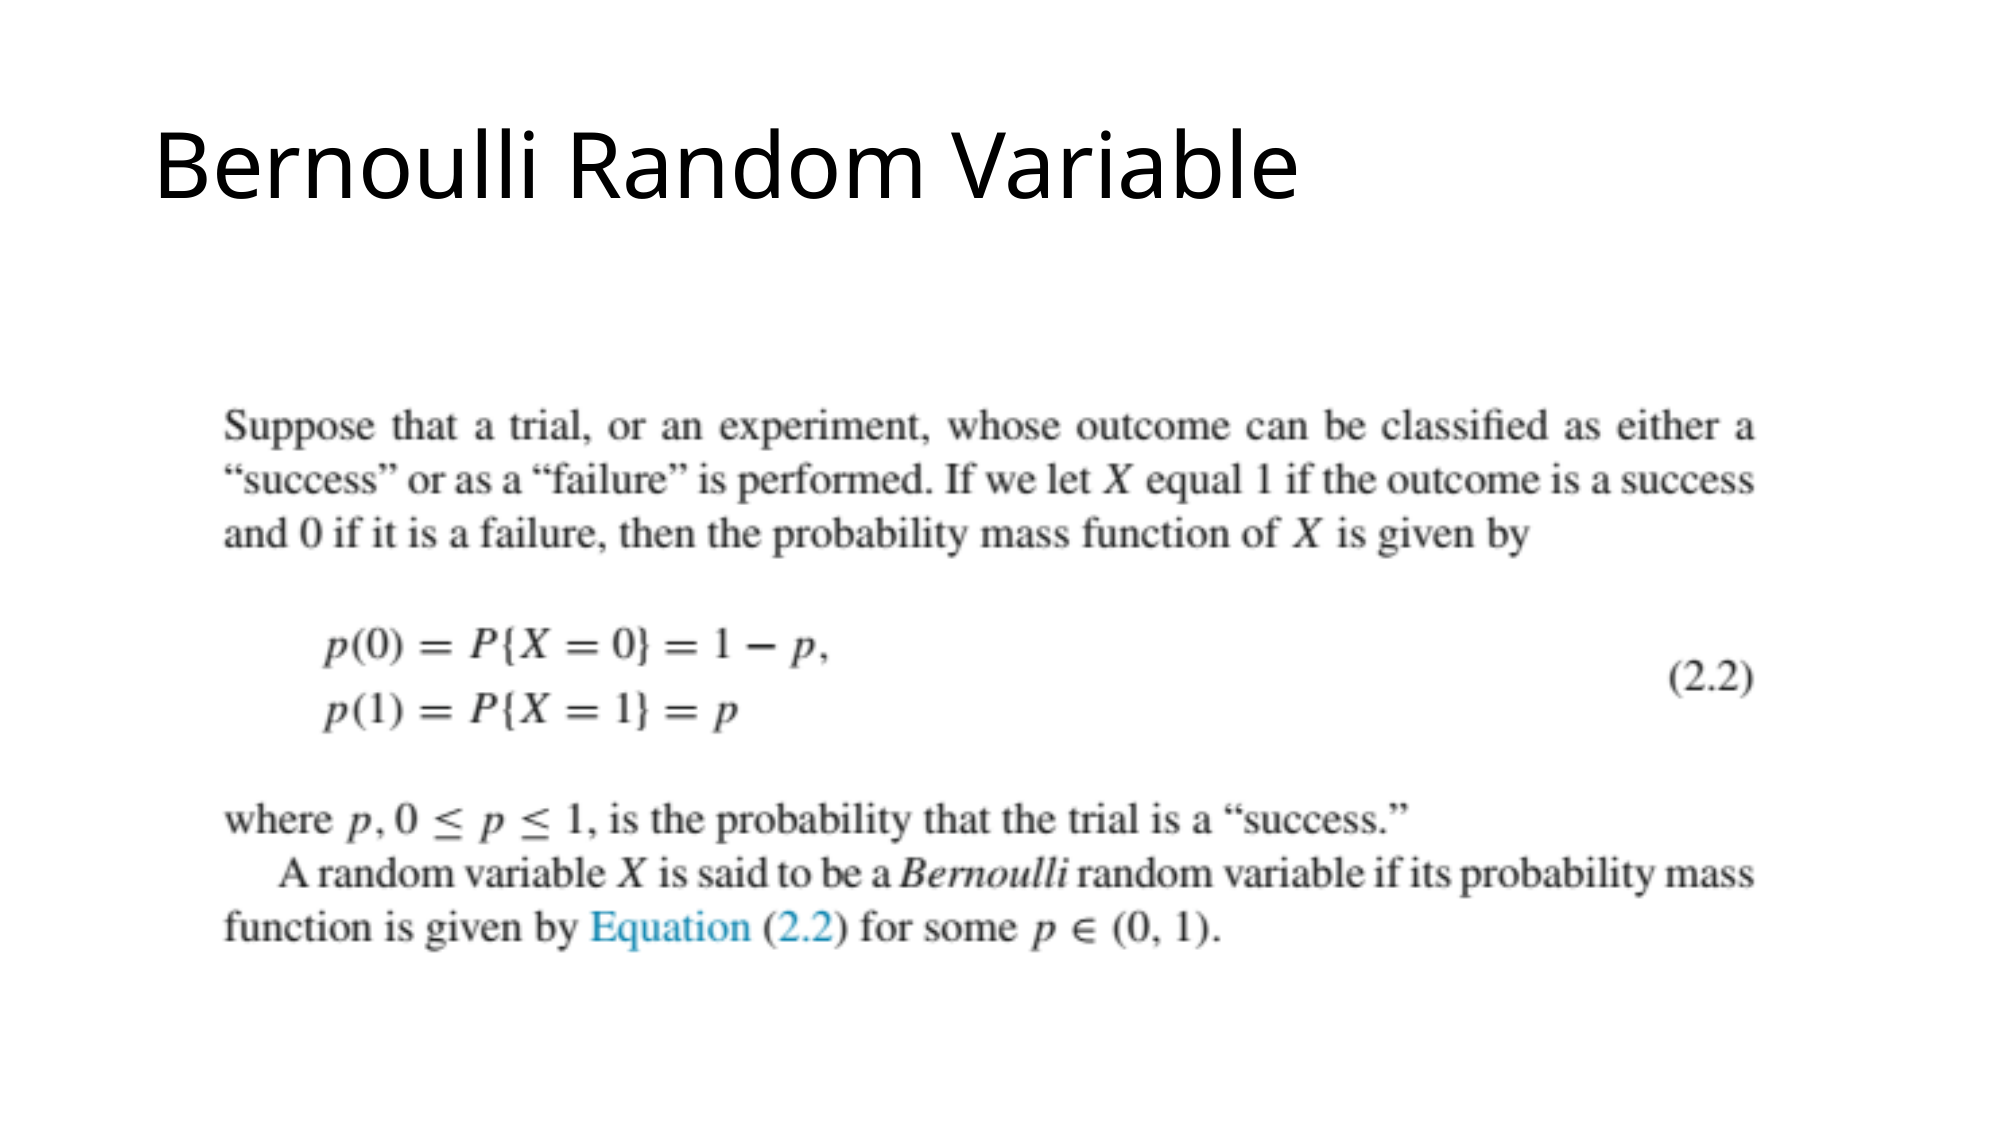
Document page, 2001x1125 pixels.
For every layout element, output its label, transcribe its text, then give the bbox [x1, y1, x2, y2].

picture [202, 389, 1803, 986]
title Bernoulli Random Variable [137, 59, 1863, 278]
